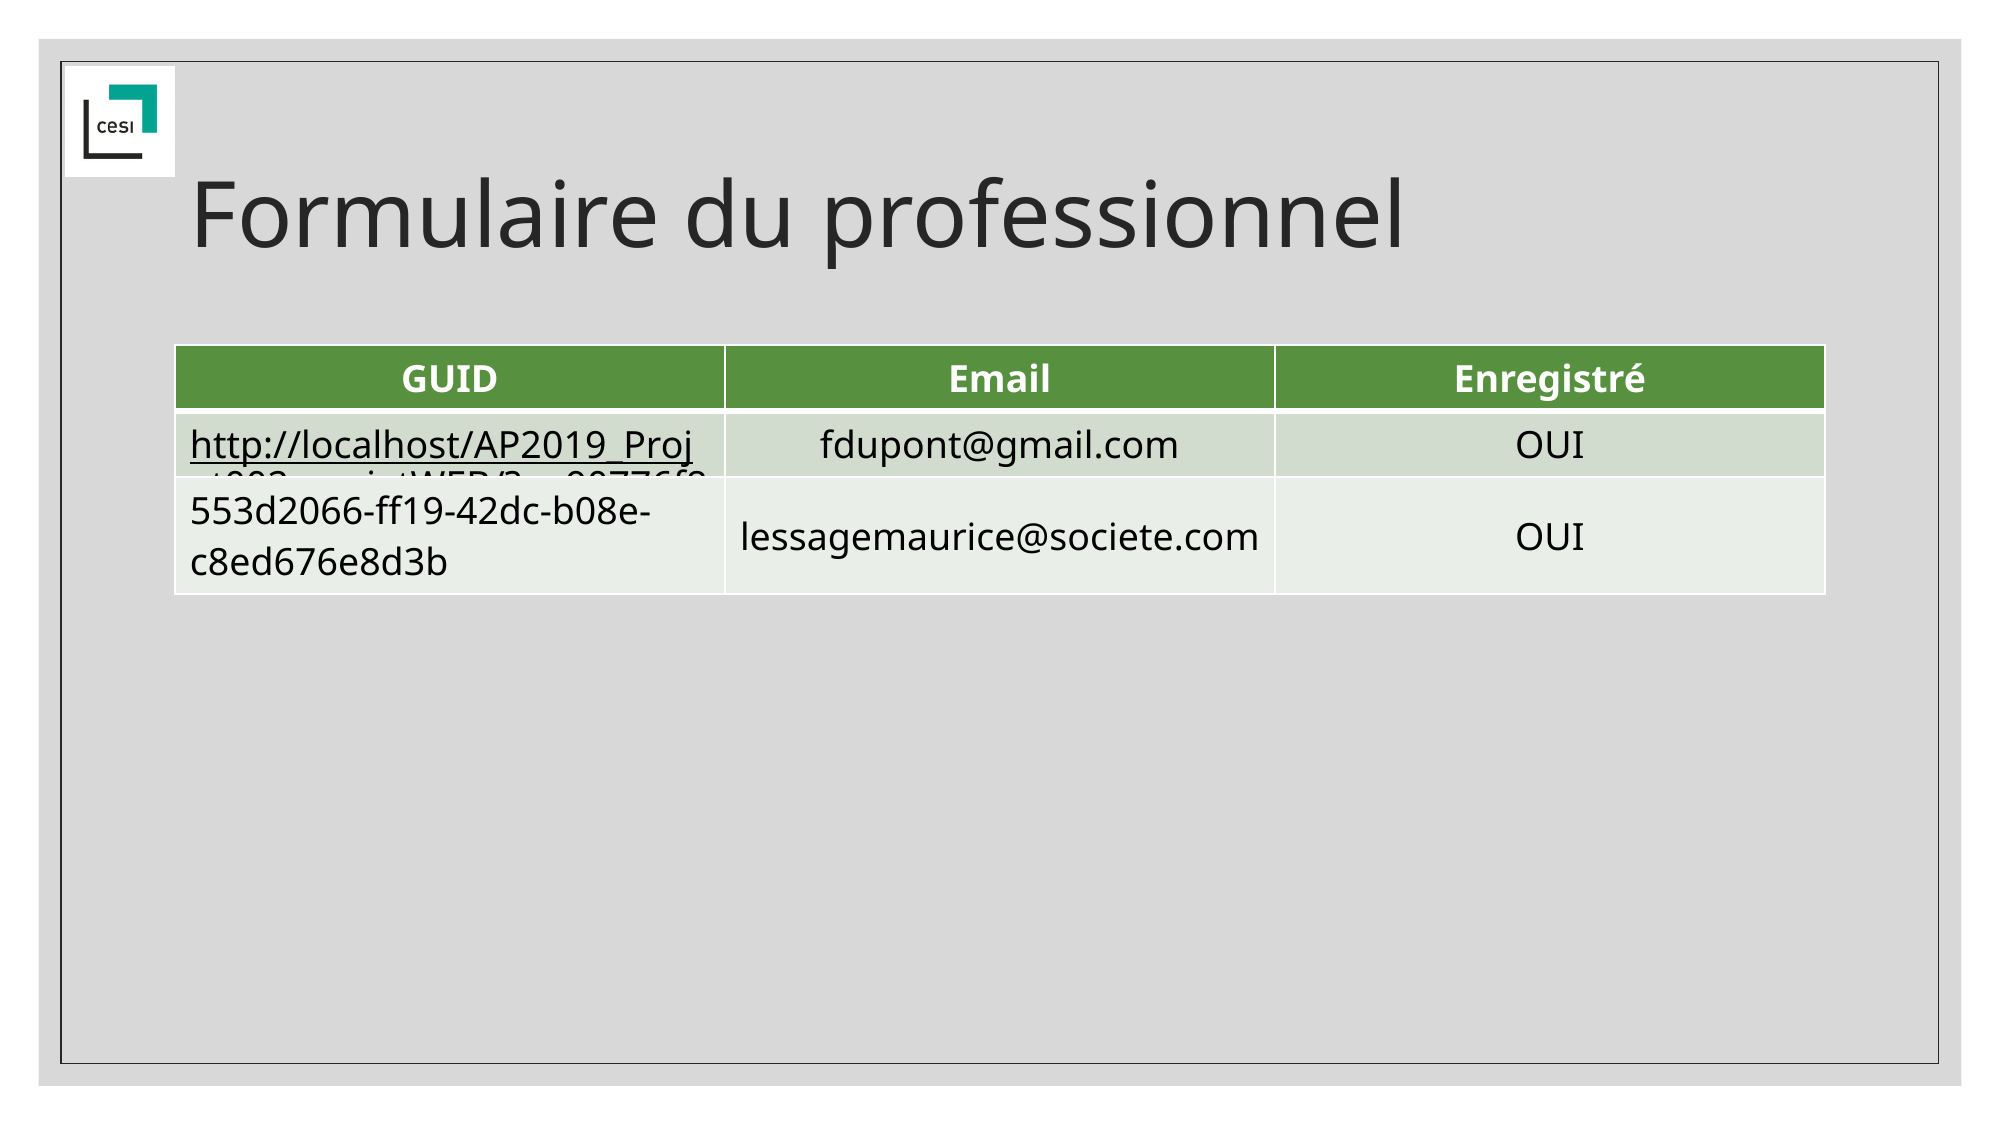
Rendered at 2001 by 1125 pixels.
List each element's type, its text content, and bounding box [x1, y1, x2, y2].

table_cell http://localhost/AP2019_Projet002_projetWEB/?q=90776f84-94a3-492b-853b-bff77d416e6b [176, 414, 724, 476]
table_cell 553d2066-ff19-42dc-b08e-c8ed676e8d3b [176, 478, 724, 593]
table_cell fdupont@gmail.com [726, 414, 1274, 476]
table_header GUID [176, 346, 724, 408]
title Formulaire du professionnel [174, 105, 1825, 331]
table_cell lessagemaurice@societe.com [726, 478, 1274, 593]
table_header Enregistré [1276, 346, 1824, 408]
table_cell OUI [1276, 478, 1824, 593]
table_header Email [726, 346, 1274, 408]
picture [65, 66, 175, 177]
table_cell OUI [1276, 414, 1824, 476]
